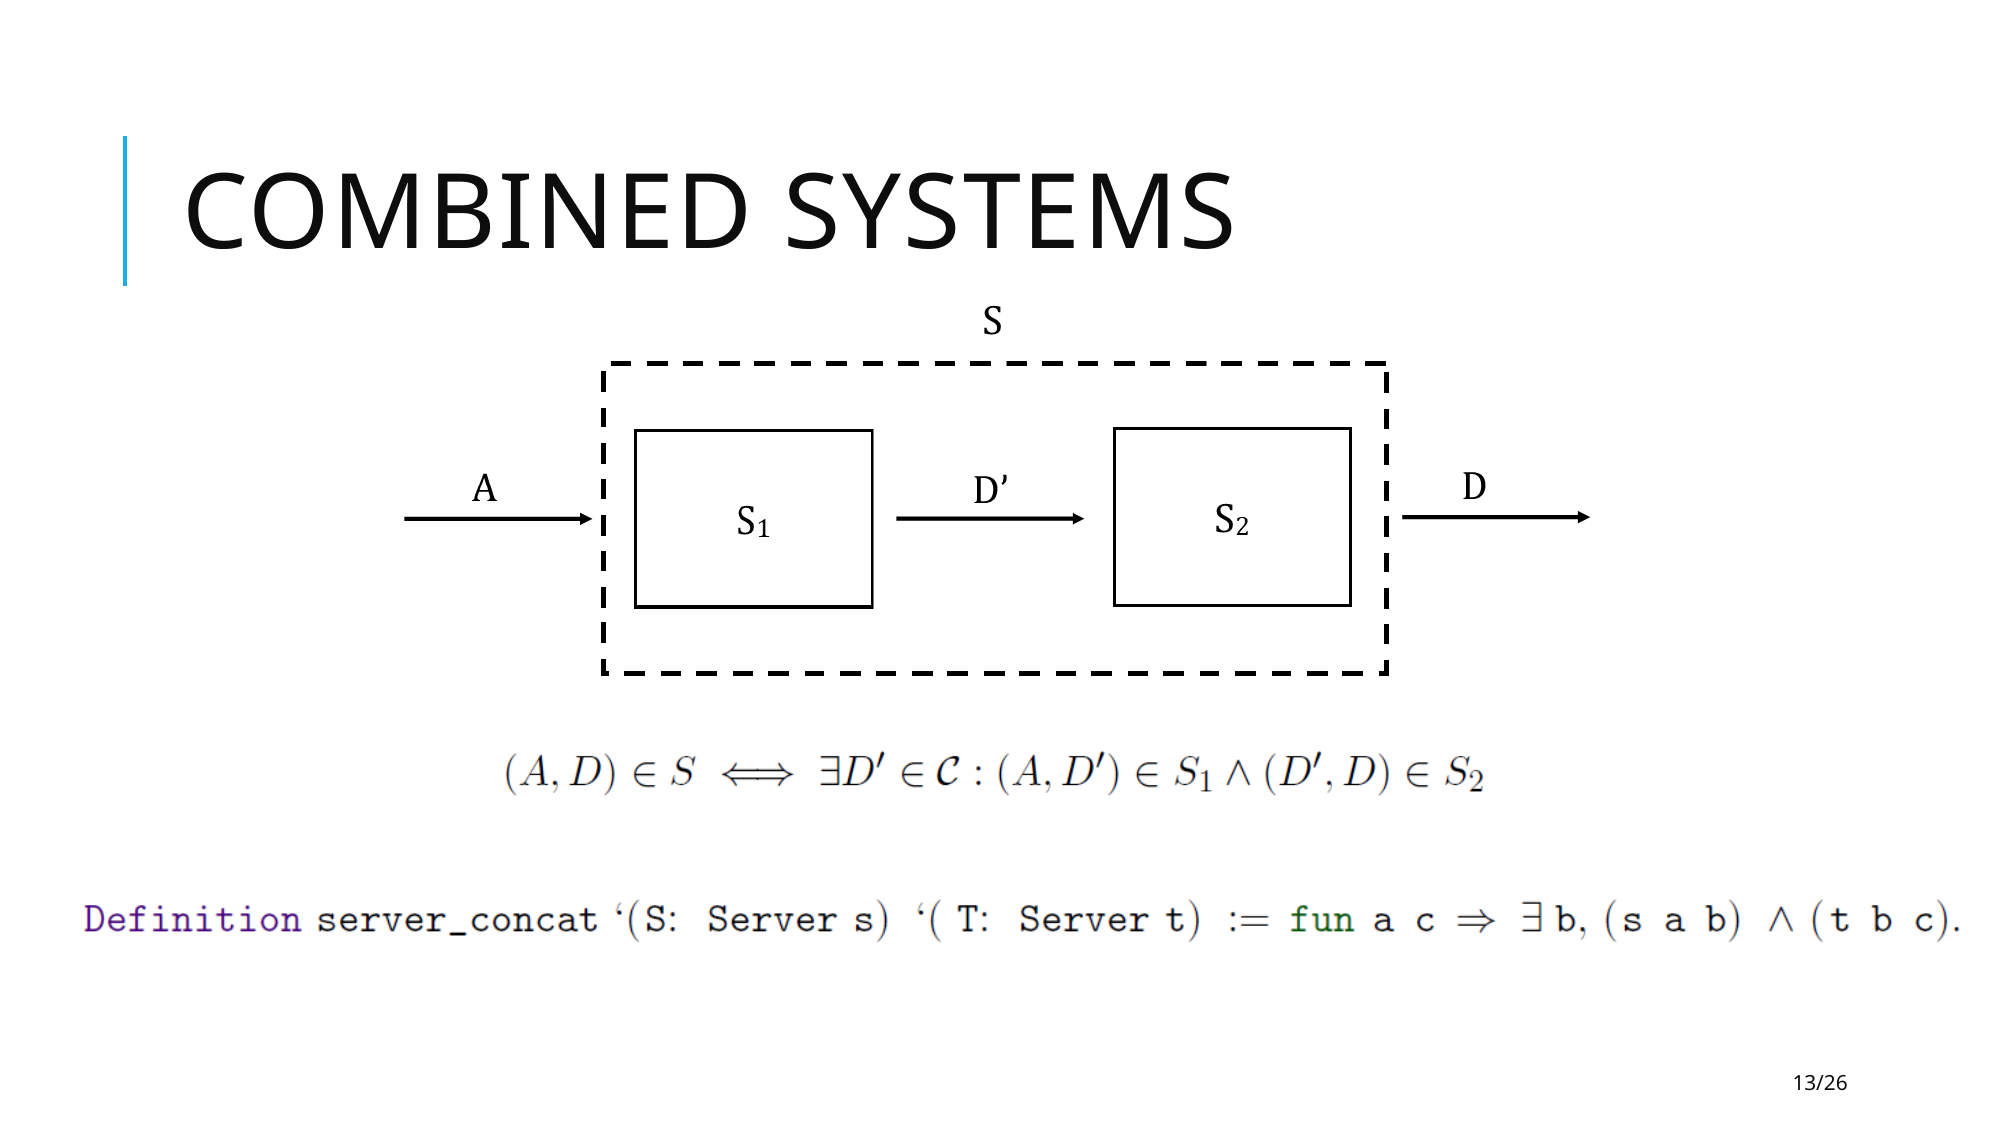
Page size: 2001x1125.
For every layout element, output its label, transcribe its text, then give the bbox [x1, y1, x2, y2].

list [390, 297, 1610, 692]
picture [494, 736, 1505, 813]
title Combined Systems [168, 96, 1763, 342]
slide_number 13/26 [1777, 1061, 1938, 1107]
picture [73, 893, 1980, 960]
